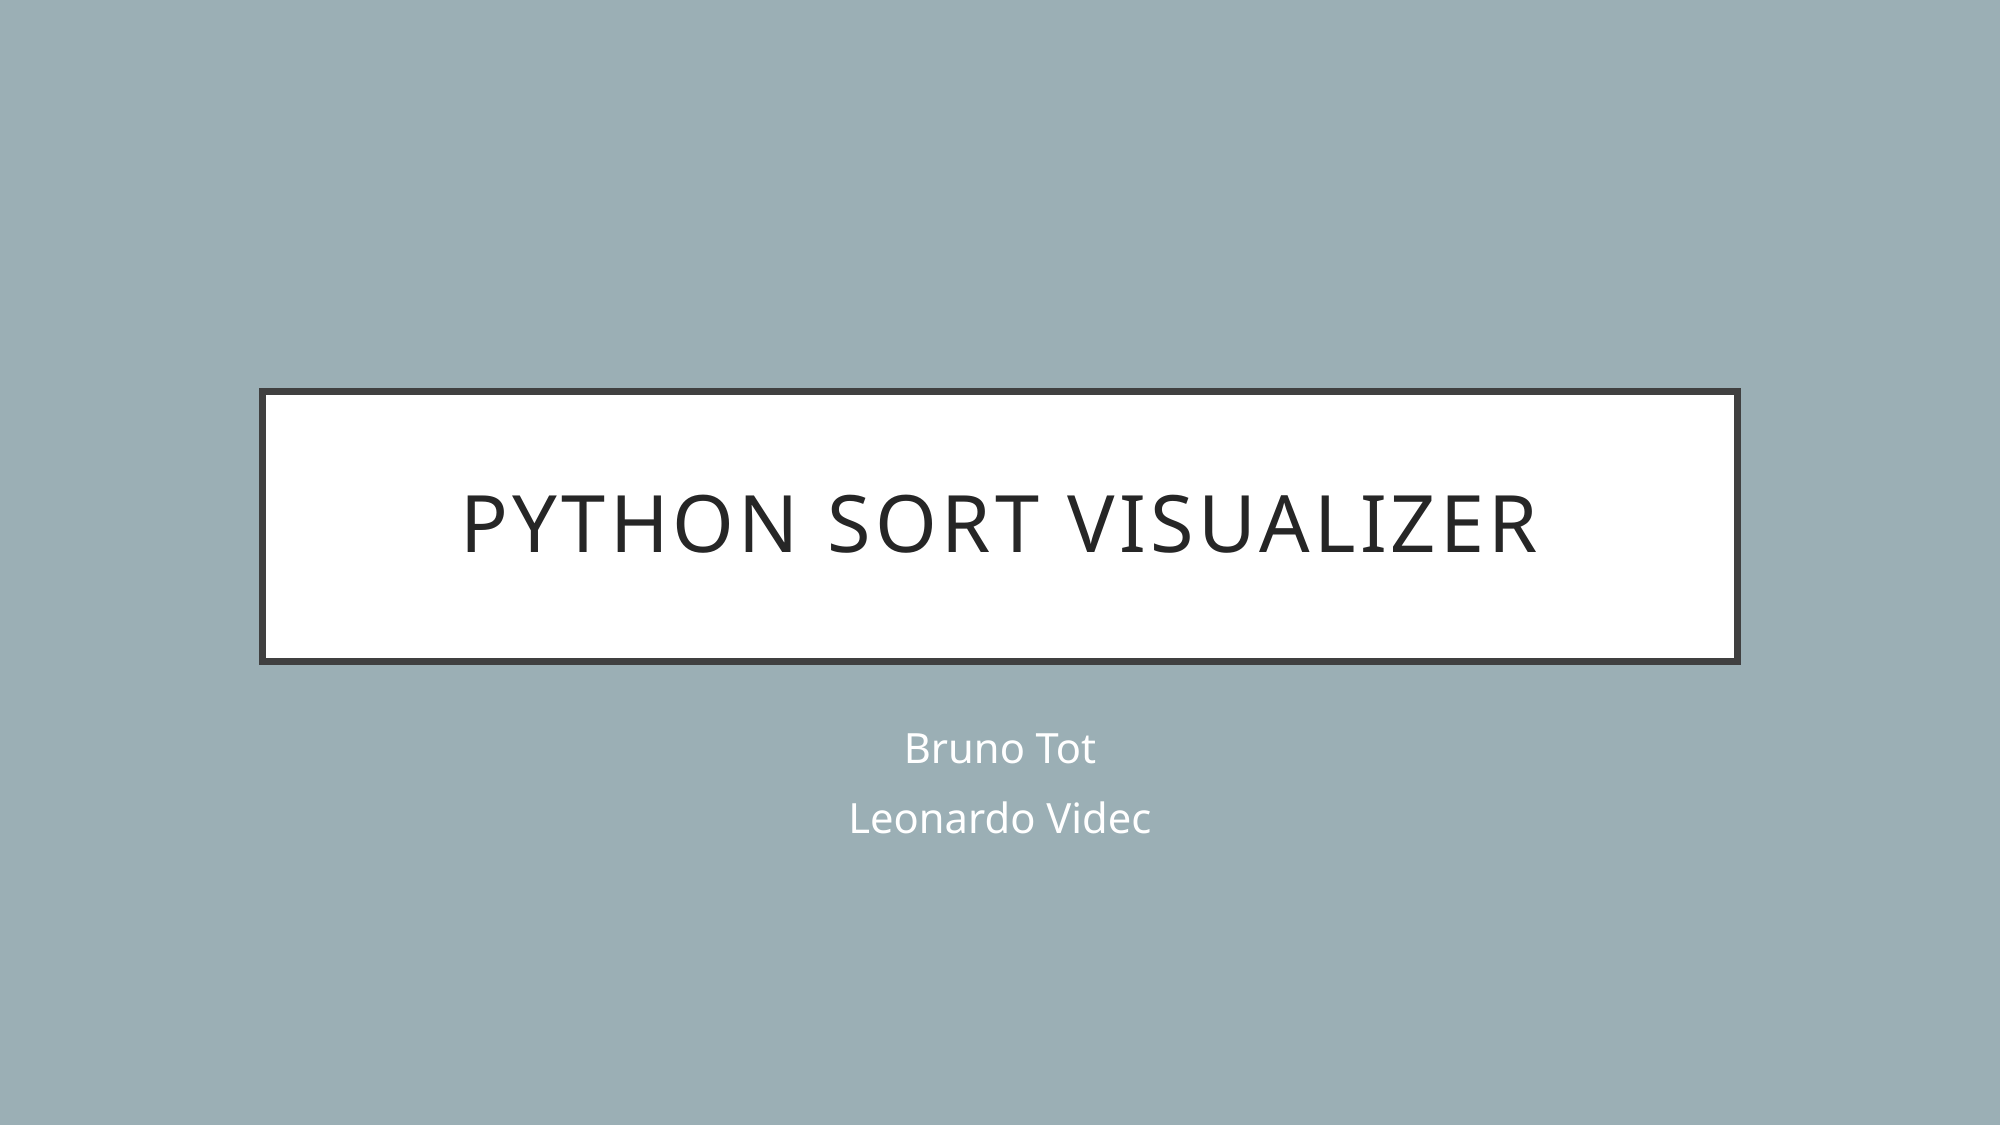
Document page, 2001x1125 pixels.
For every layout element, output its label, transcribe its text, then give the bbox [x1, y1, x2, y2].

subtitle Bruno Tot Leonardo Videc [442, 713, 1558, 918]
title Python sort visualizer [259, 388, 1741, 665]
